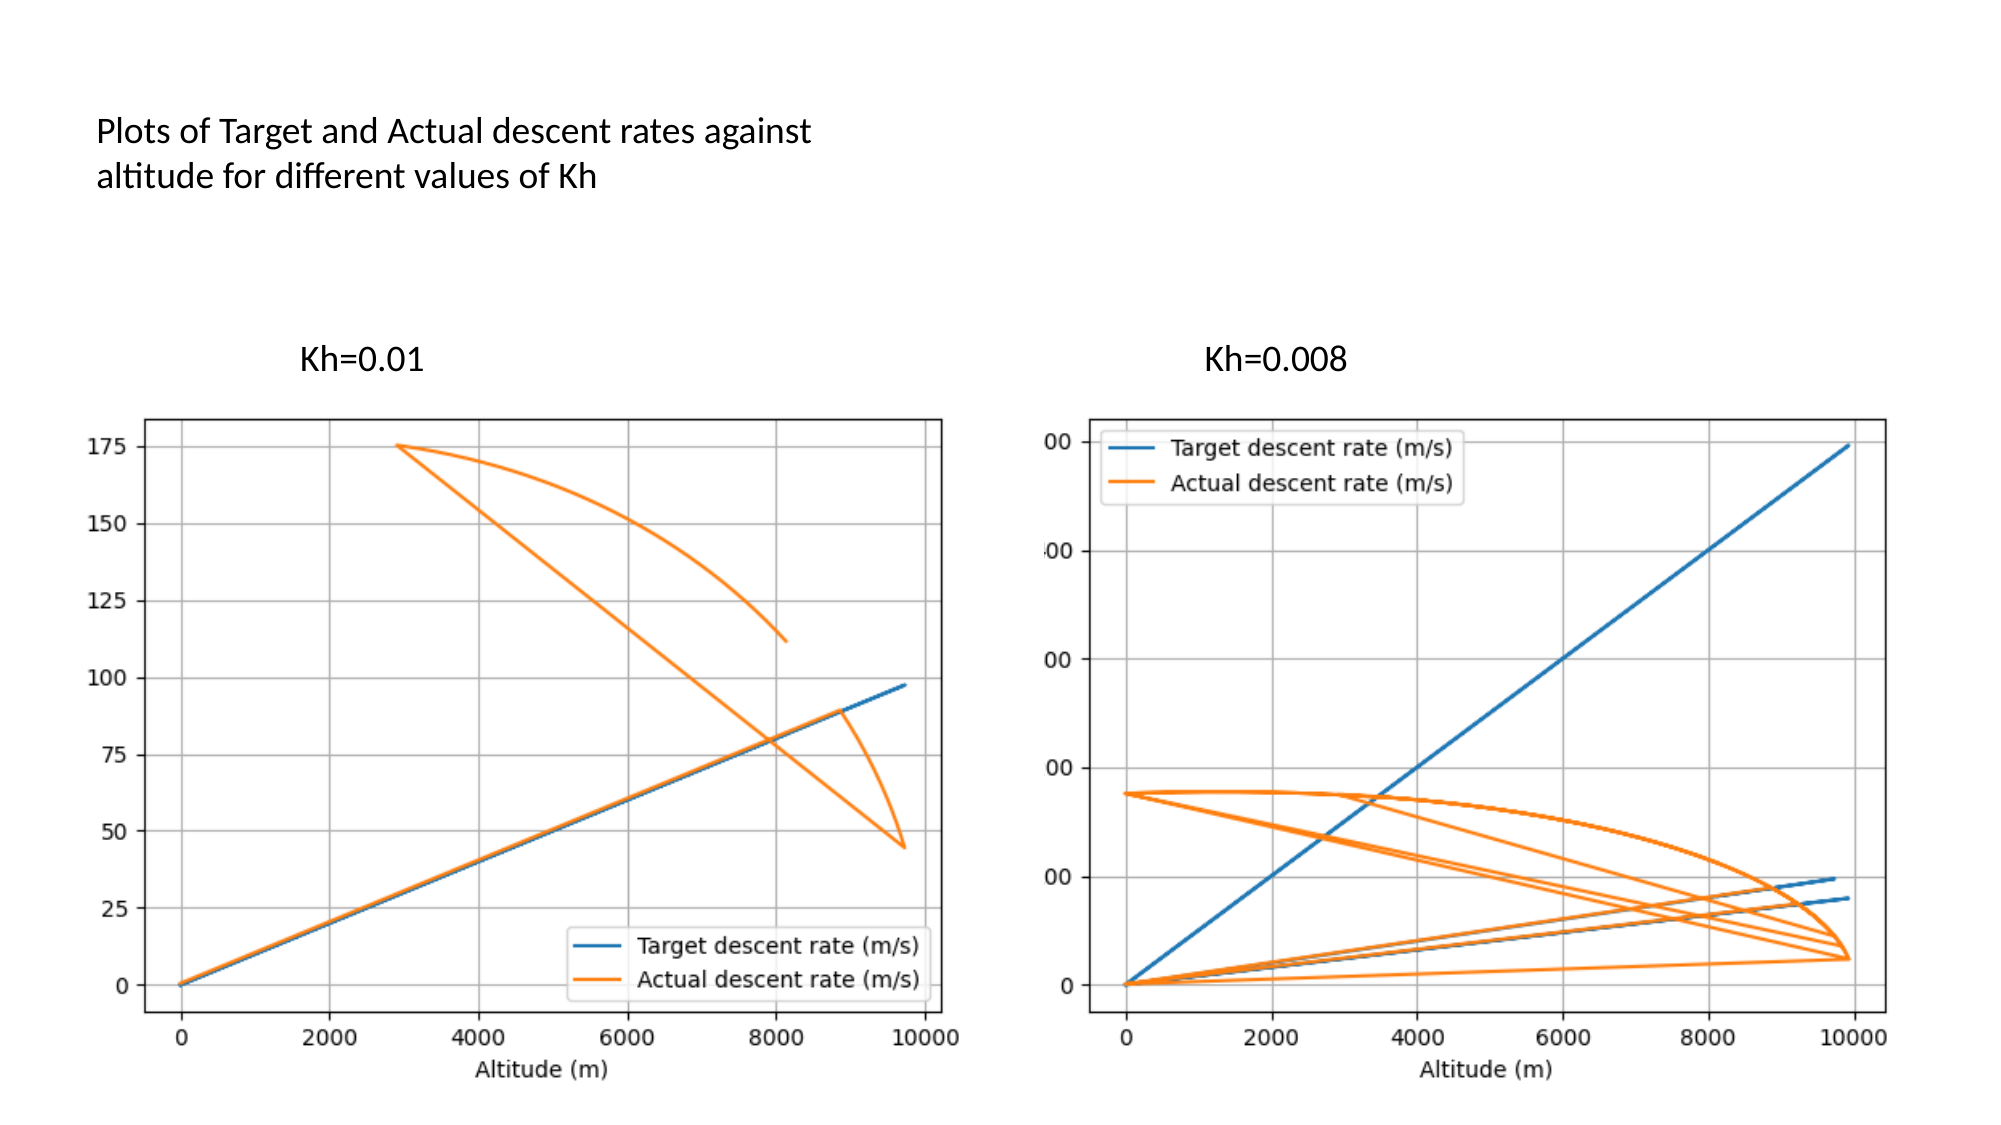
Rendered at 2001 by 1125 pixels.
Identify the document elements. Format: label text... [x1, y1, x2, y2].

text_box Plots of Target and Actual descent rates against altitude for different values of Kh [81, 98, 860, 204]
picture [16, 326, 1988, 1097]
